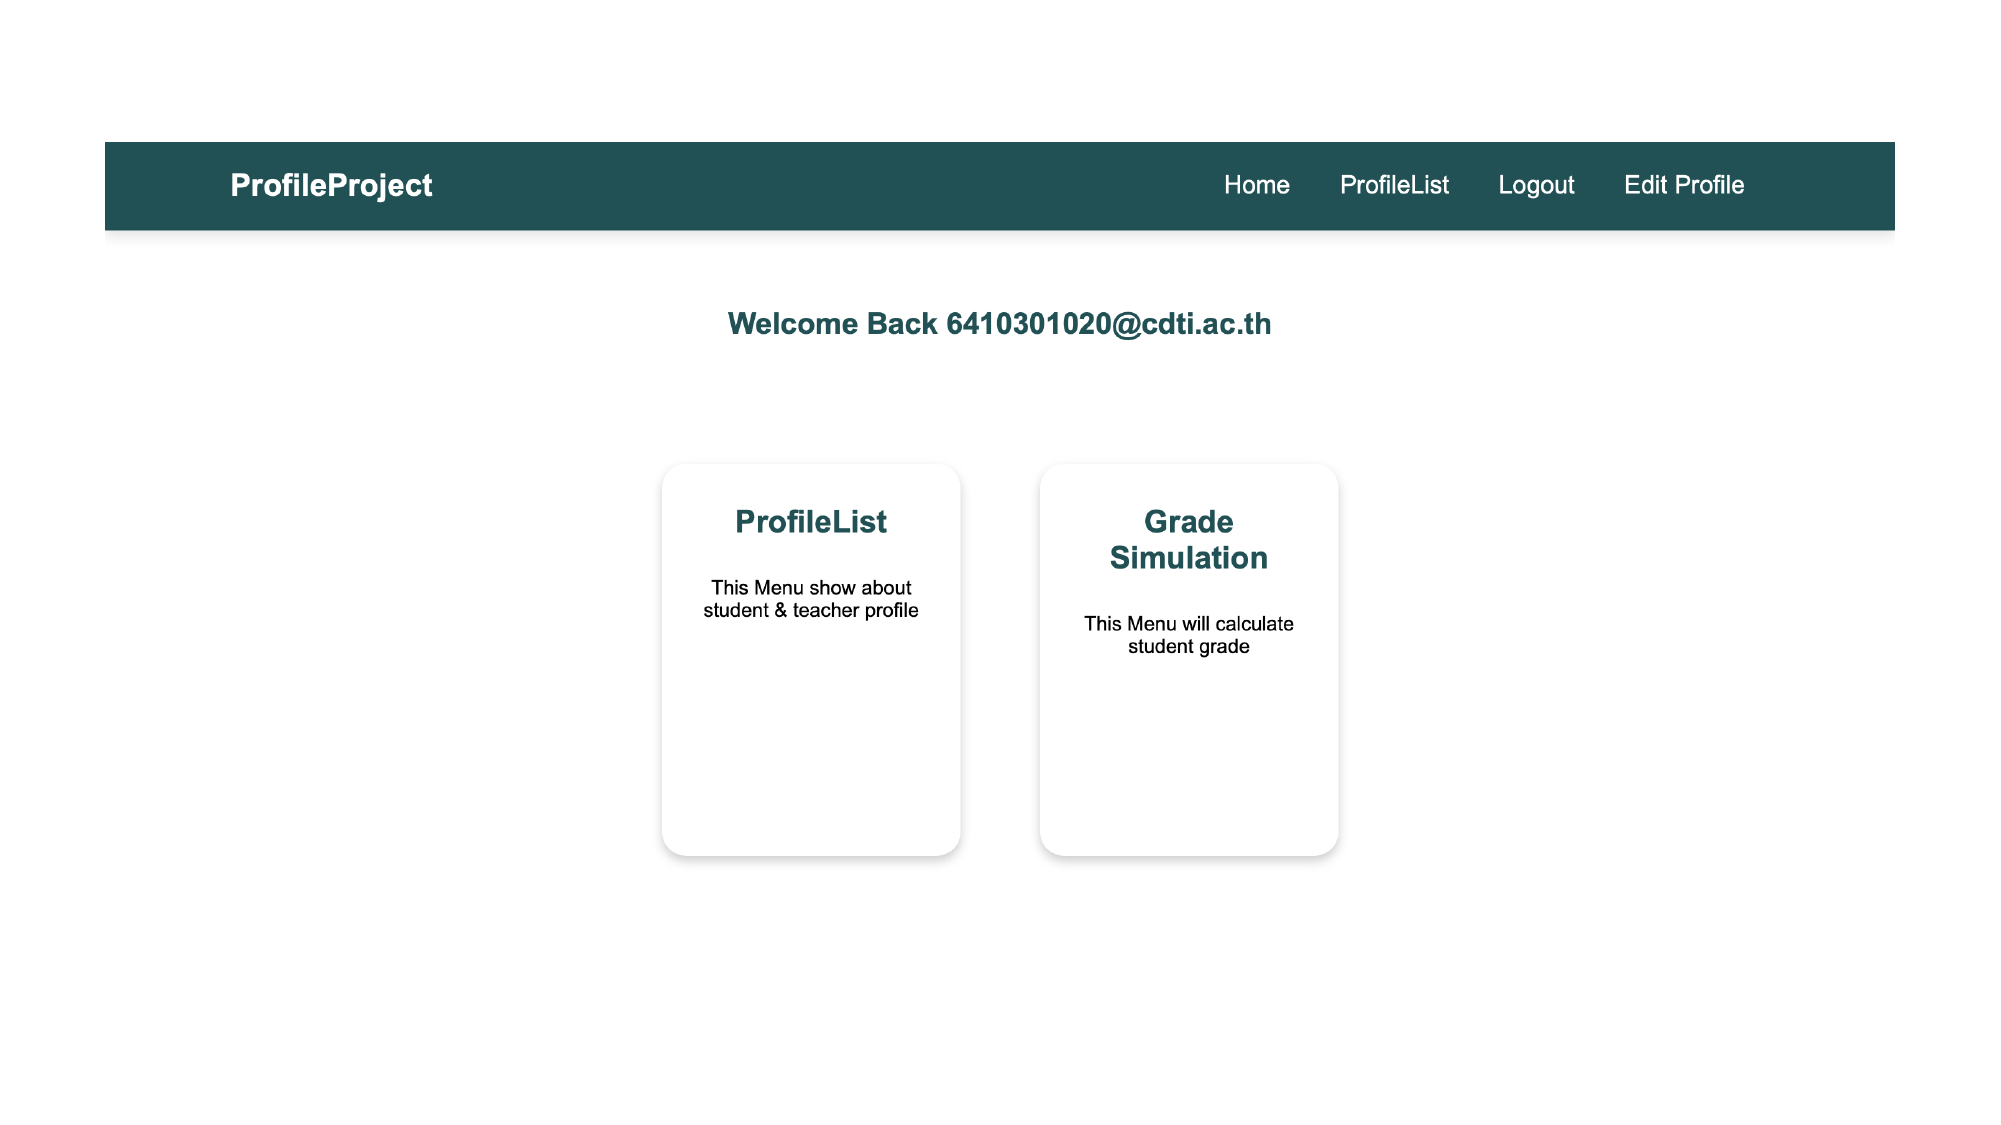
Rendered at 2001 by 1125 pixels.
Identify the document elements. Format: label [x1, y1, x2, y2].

list [105, 142, 1895, 983]
